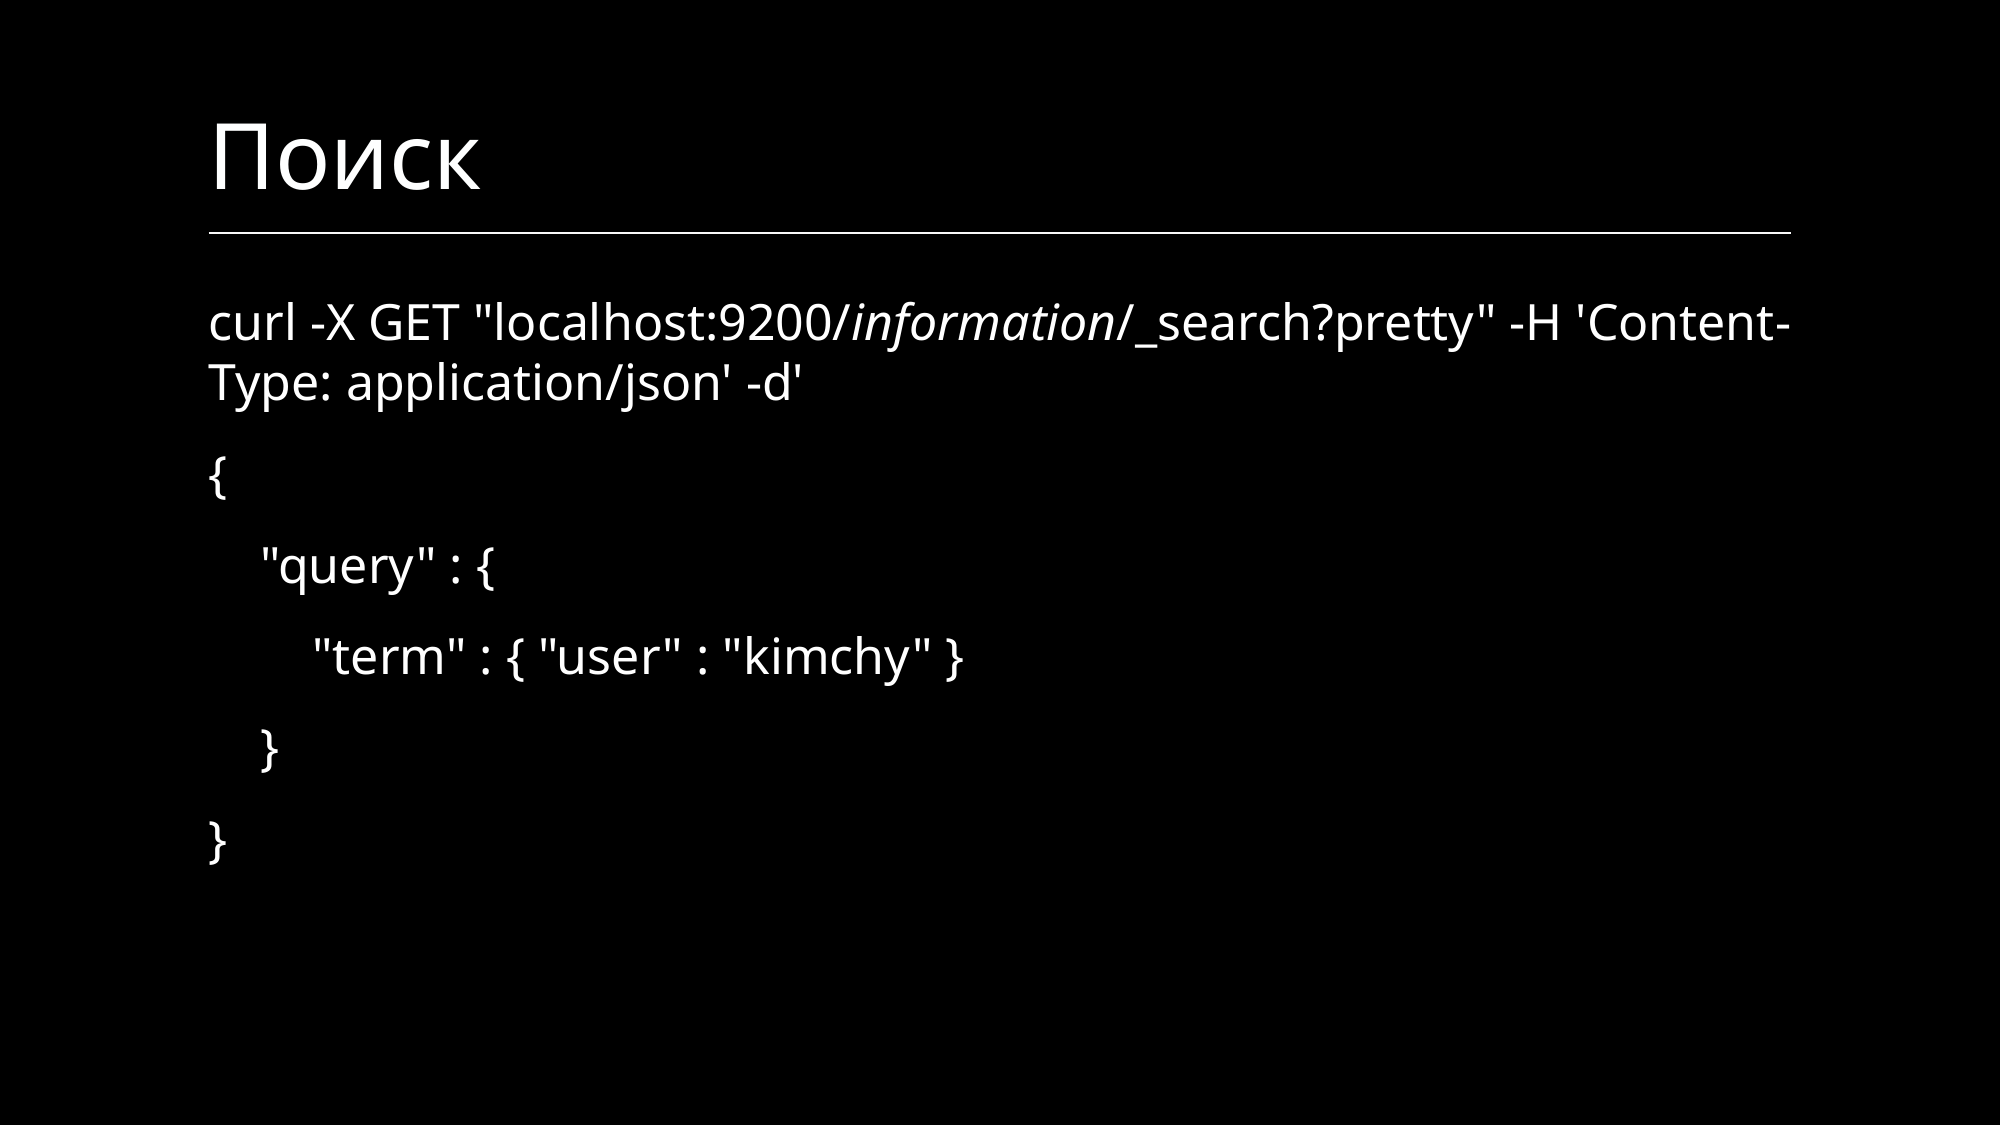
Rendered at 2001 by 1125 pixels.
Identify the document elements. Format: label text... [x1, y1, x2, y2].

title Поиск [208, 54, 1792, 232]
list curl -X GET "localhost:9200/information/_search?pretty" -H 'Content-Type: application/json' -d' { "query" : { "term" : { "user" : "kimchy" } } } [208, 290, 1792, 988]
